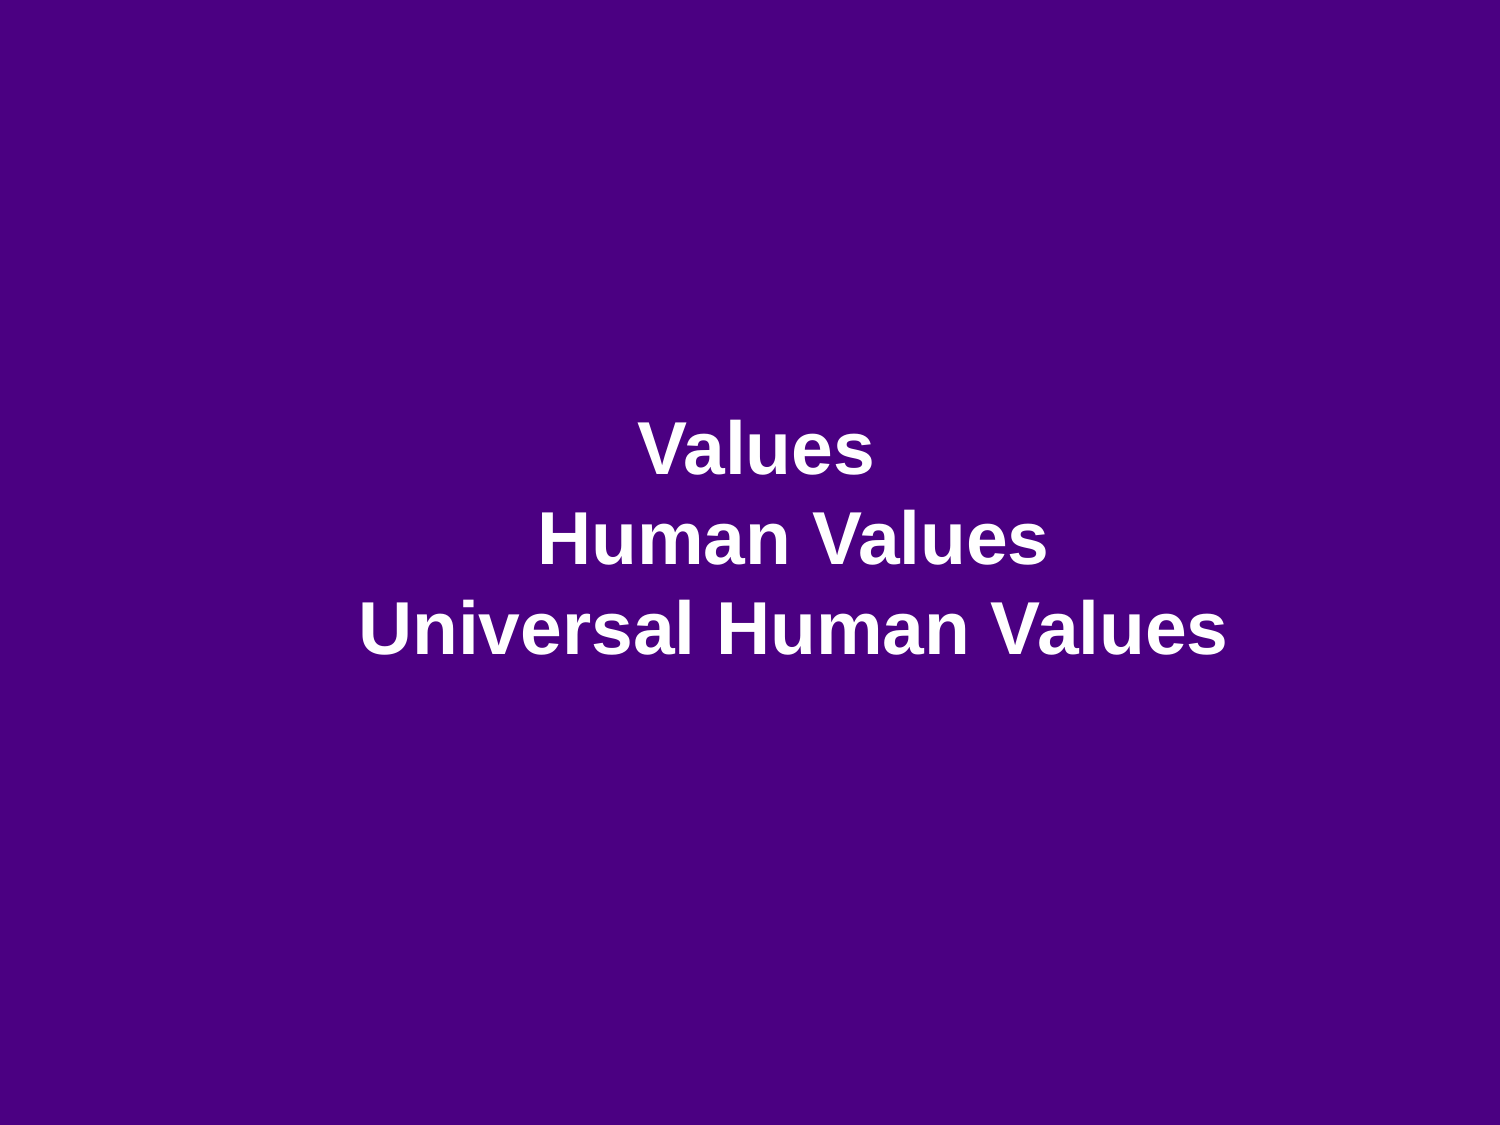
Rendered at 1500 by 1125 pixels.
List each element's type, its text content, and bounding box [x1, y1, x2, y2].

title Values Human Values Universal Human Values [50, 0, 1463, 1038]
